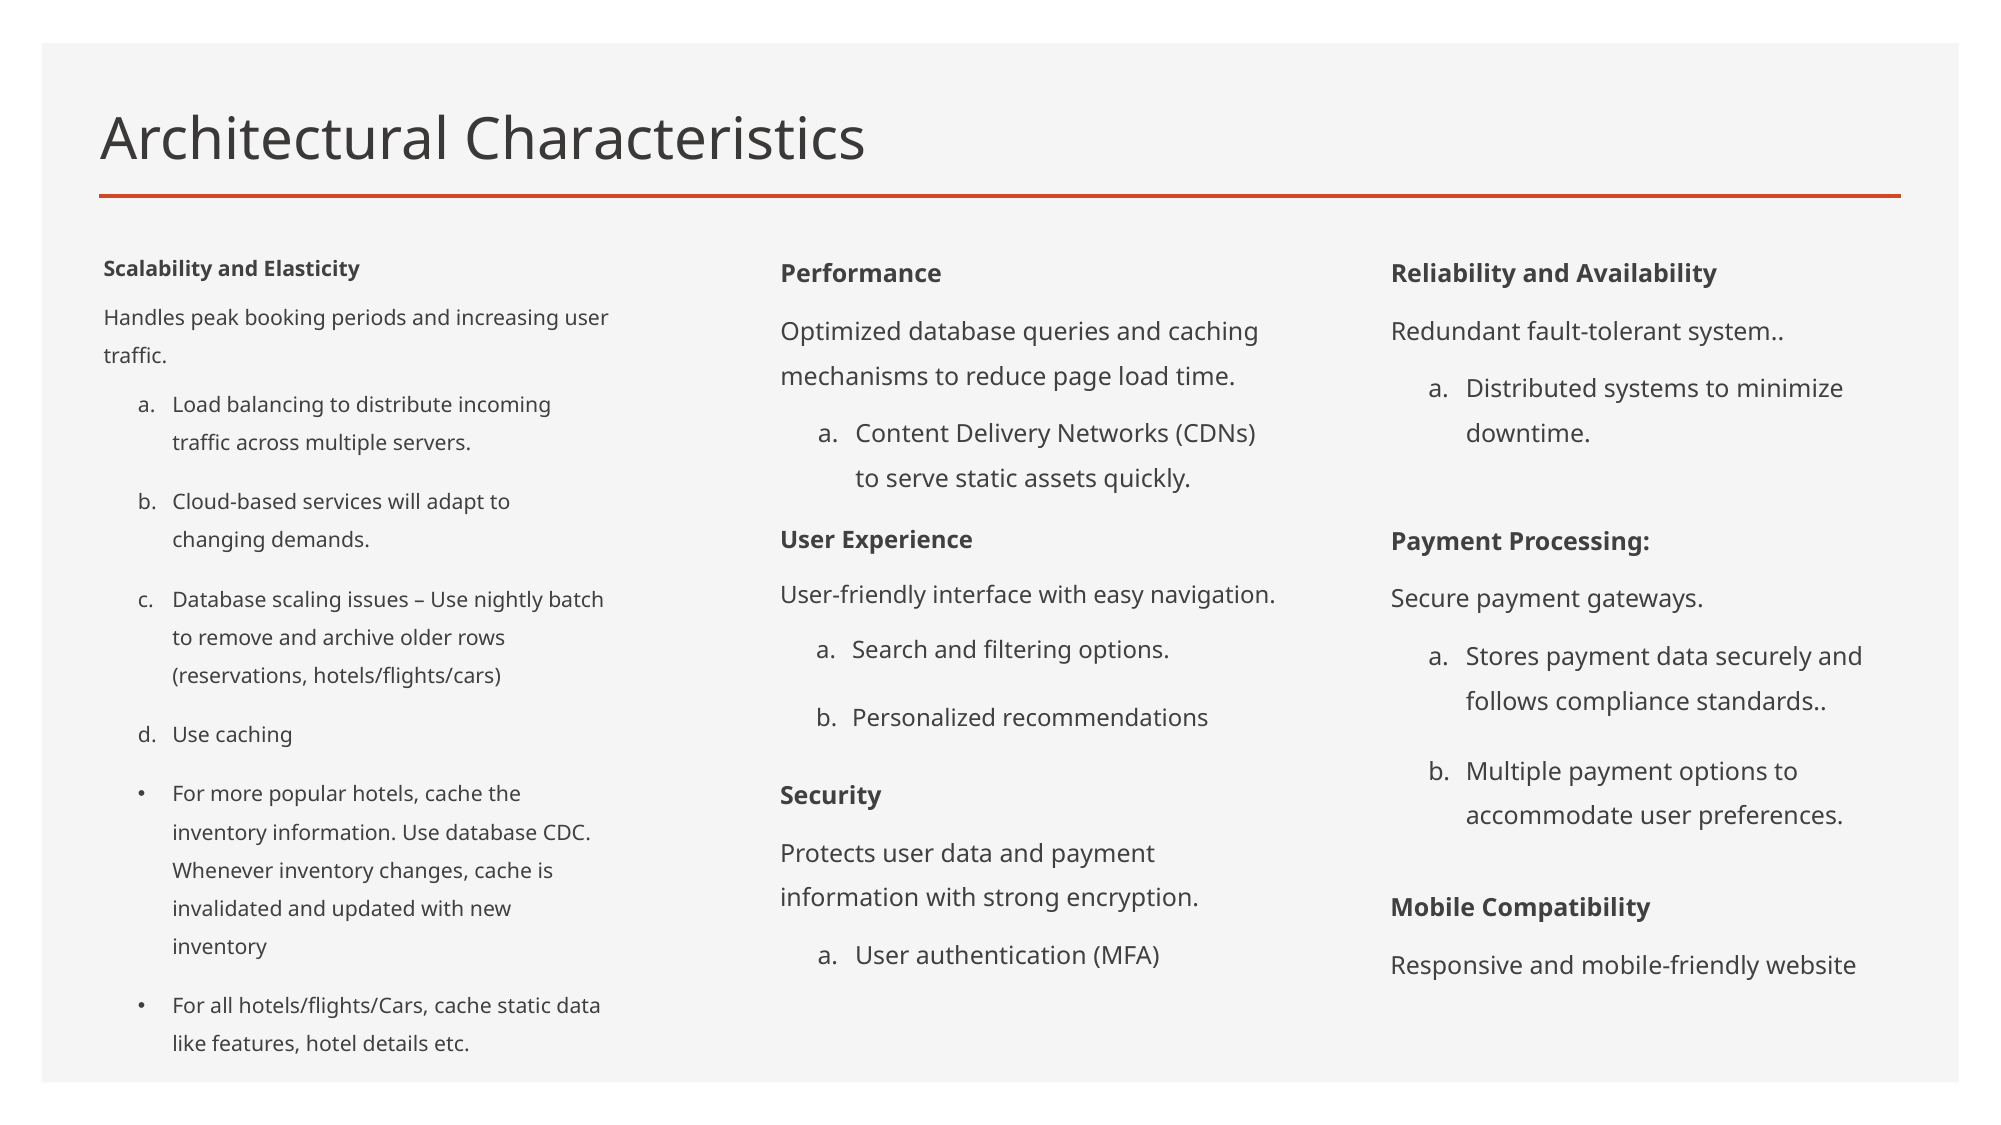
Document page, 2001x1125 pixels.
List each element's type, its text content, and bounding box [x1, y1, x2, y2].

text_box Payment Processing: Secure payment gateways. Stores payment data securely and follows compliance standards.. Multiple payment options to accommodate user preferences. [1375, 502, 1912, 918]
list Scalability and Elasticity Handles peak booking periods and increasing user traffic. Load balancing to distribute incoming traffic across multiple servers. Cloud-based services will adapt to changing demands. Database scaling issues – Use nightly batch to remove and archive older rows (reservations, hotels/flights/cars) Use caching For more popular hotels, cache the inventory information. Use database CDC. Whenever inventory changes, cache is invalidated and updated with new inventory For all hotels/flights/Cars, cache static data like features, hotel details etc. [88, 235, 625, 1071]
text_box Mobile Compatibility Responsive and mobile-friendly website [1375, 869, 1911, 1125]
text_box Security Protects user data and payment information with strong encryption. User authentication (MFA) [765, 772, 1301, 1125]
text_box User Experience User-friendly interface with easy navigation. Search and filtering options. Personalized recommendations [765, 502, 1301, 772]
text_box Performance Optimized database queries and caching mechanisms to reduce page load time. Content Delivery Networks (CDNs) to serve static assets quickly. [765, 235, 1301, 502]
title Architectural Characteristics [85, 73, 1214, 179]
text_box Reliability and Availability Redundant fault-tolerant system.. Distributed systems to minimize downtime. [1375, 235, 1912, 502]
